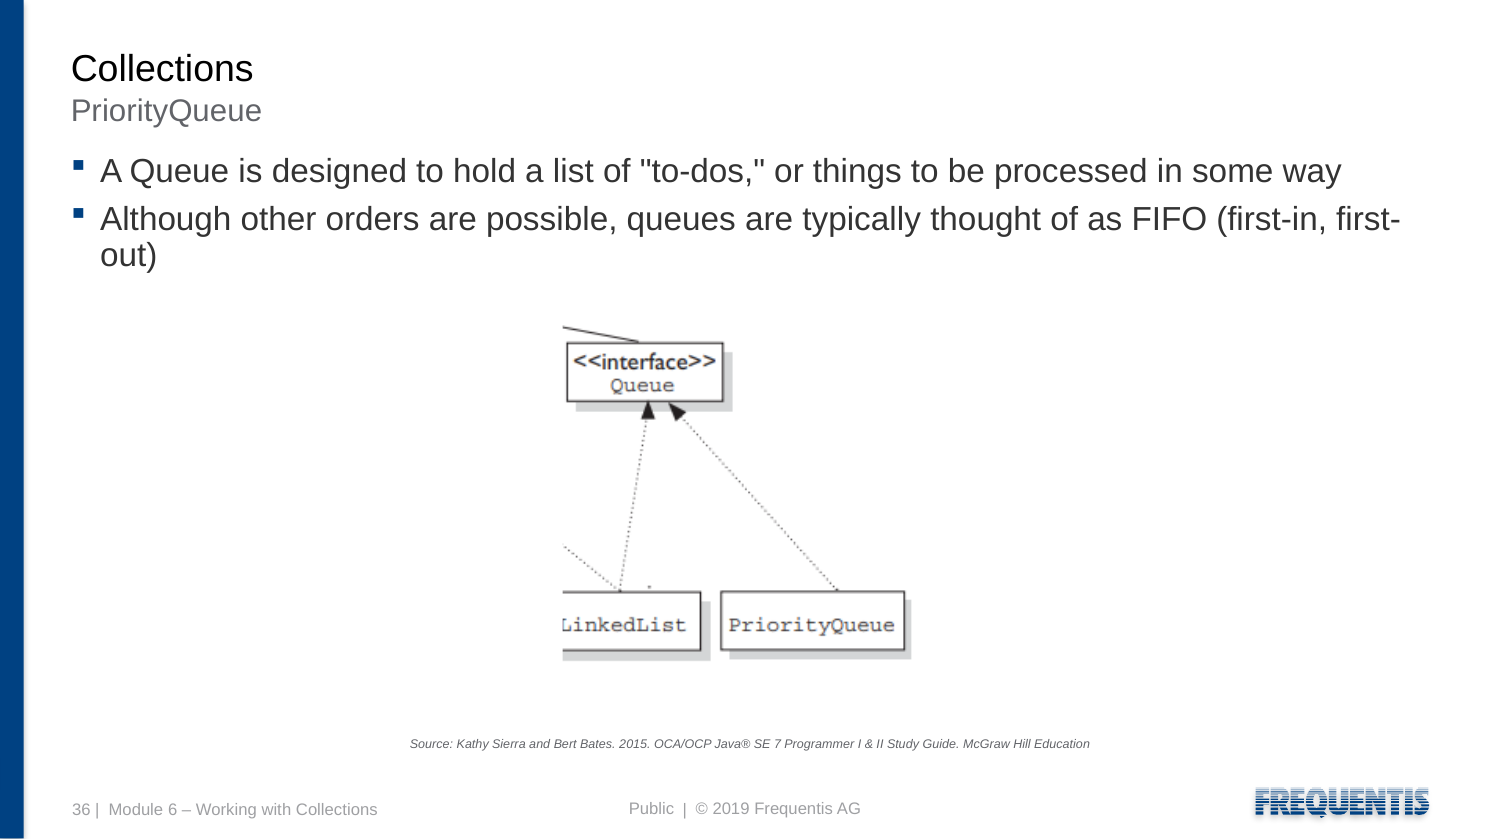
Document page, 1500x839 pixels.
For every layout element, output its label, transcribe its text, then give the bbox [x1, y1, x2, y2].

list PriorityQueue [70, 94, 1430, 142]
title Collections [70, 44, 1430, 92]
text_box Source: Kathy Sierra and Bert Bates. 2015. OCA/OCP Java® SE 7 Programmer I & II Study Guide. McGraw Hill Education [395, 729, 1105, 759]
list A Queue is designed to hold a list of "to-dos," or things to be processed in some way Although other orders are possible, queues are typically thought of as FIFO (first-in, first-out) [70, 153, 1430, 757]
picture [562, 306, 946, 669]
